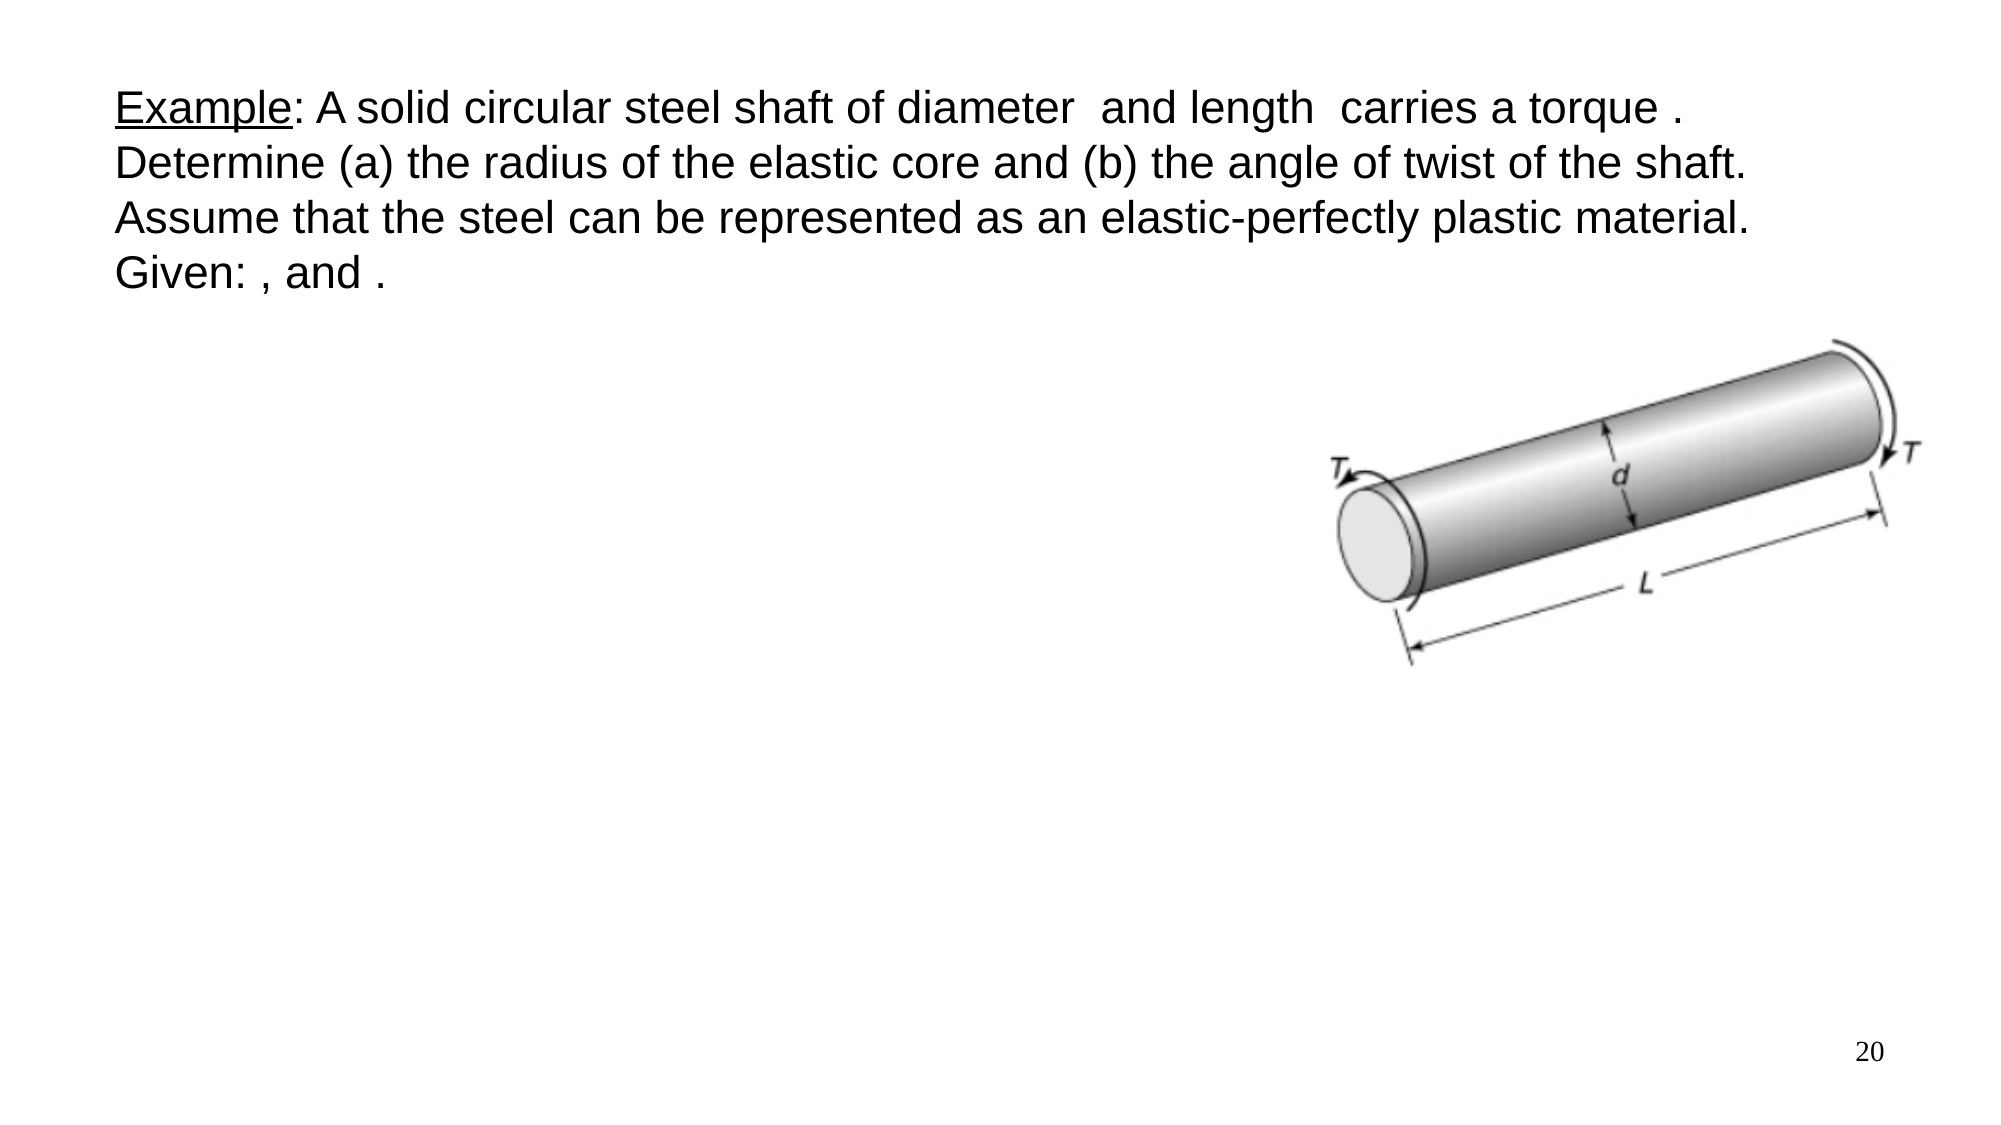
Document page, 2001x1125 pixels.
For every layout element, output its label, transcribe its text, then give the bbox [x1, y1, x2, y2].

slide_number 20 [1433, 1024, 1901, 1103]
picture [1310, 332, 1929, 676]
